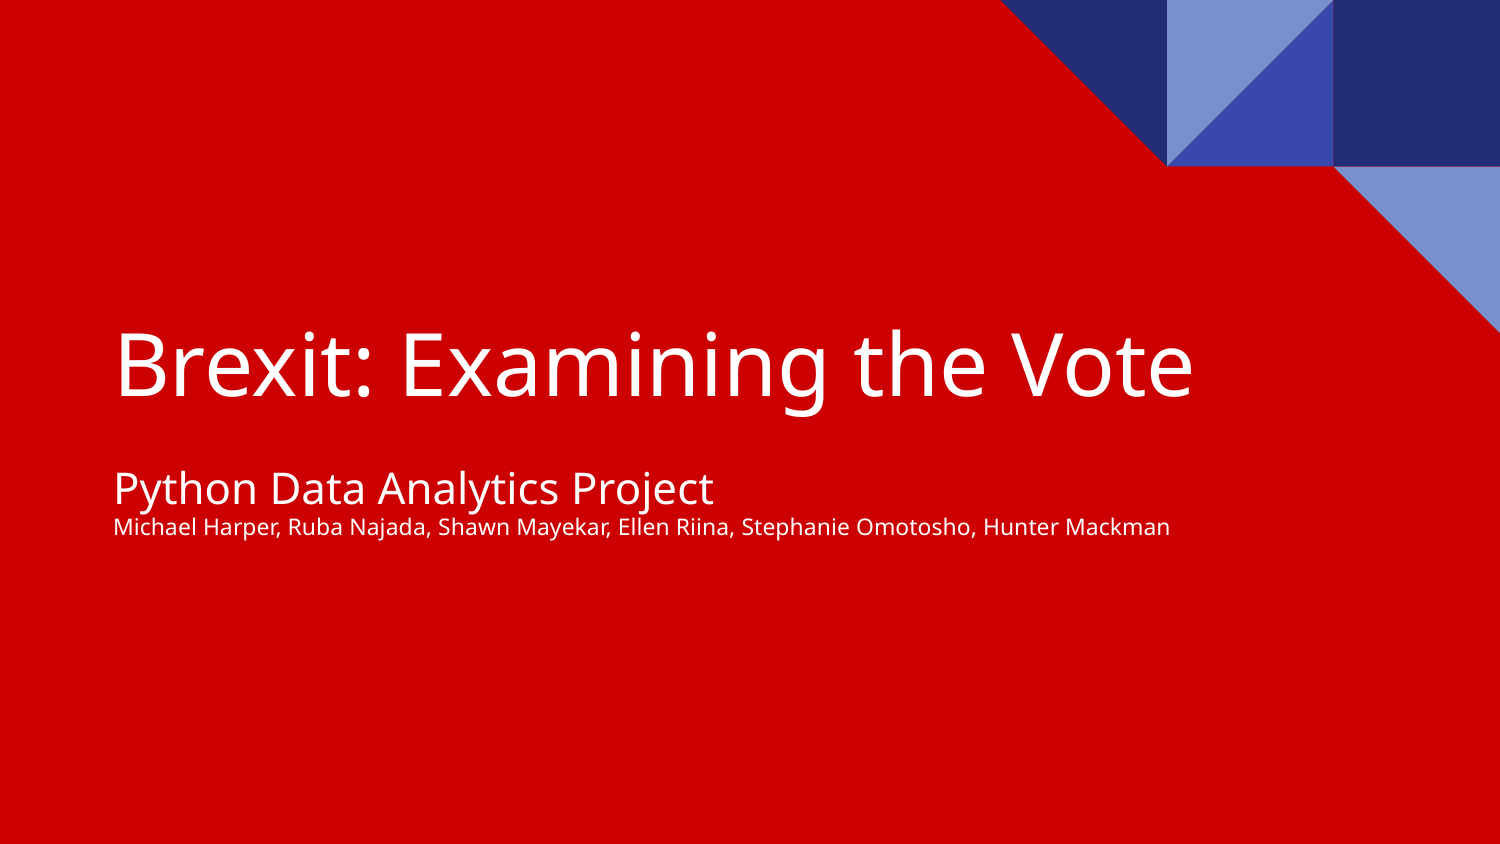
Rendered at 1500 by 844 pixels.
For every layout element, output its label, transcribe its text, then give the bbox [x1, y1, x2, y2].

title Brexit: Examining the Vote [98, 291, 1447, 429]
subtitle Python Data Analytics Project Michael Harper, Ruba Najada, Shawn Mayekar, Ellen Riina, Stephanie Omotosho, Hunter Mackman [98, 445, 1447, 517]
